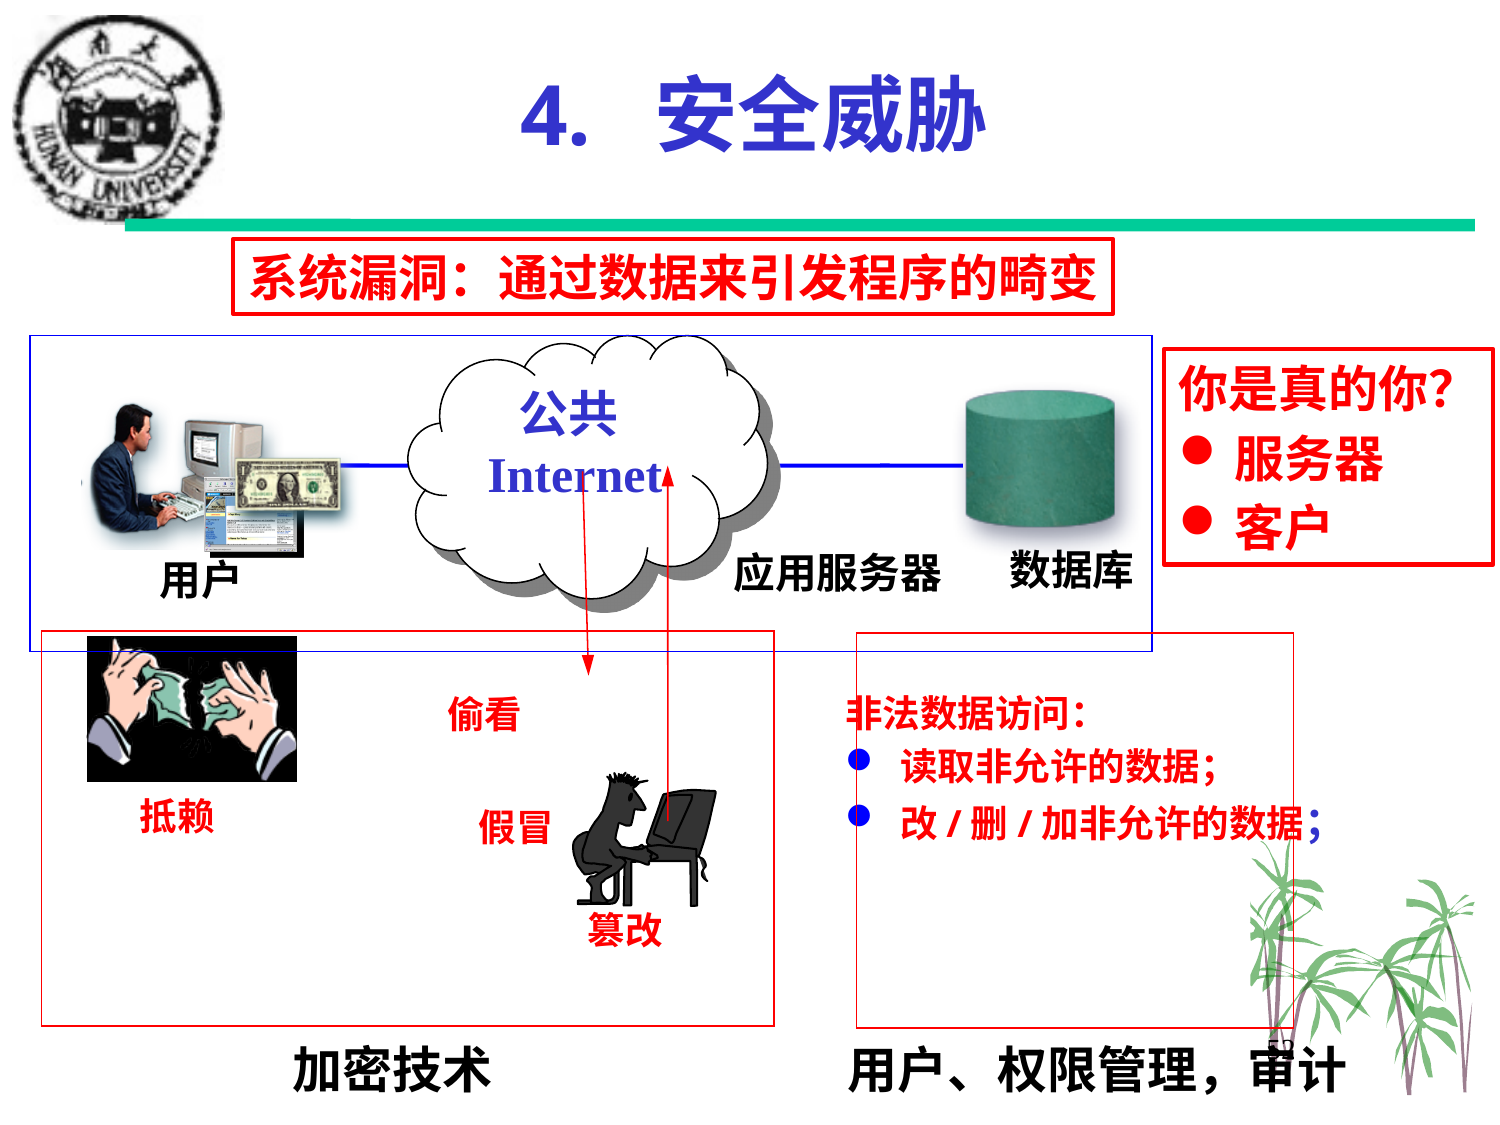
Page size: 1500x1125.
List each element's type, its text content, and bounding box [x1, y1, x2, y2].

text_box 4. 安全威胁 [505, 54, 1003, 170]
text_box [29, 335, 1363, 1107]
text_box 你是真的你？ 服务器 客户 [1366, 349, 1494, 565]
picture [12, 15, 225, 225]
text_box 系统漏洞：通过数据来引发程序的畸变 [233, 238, 1113, 315]
